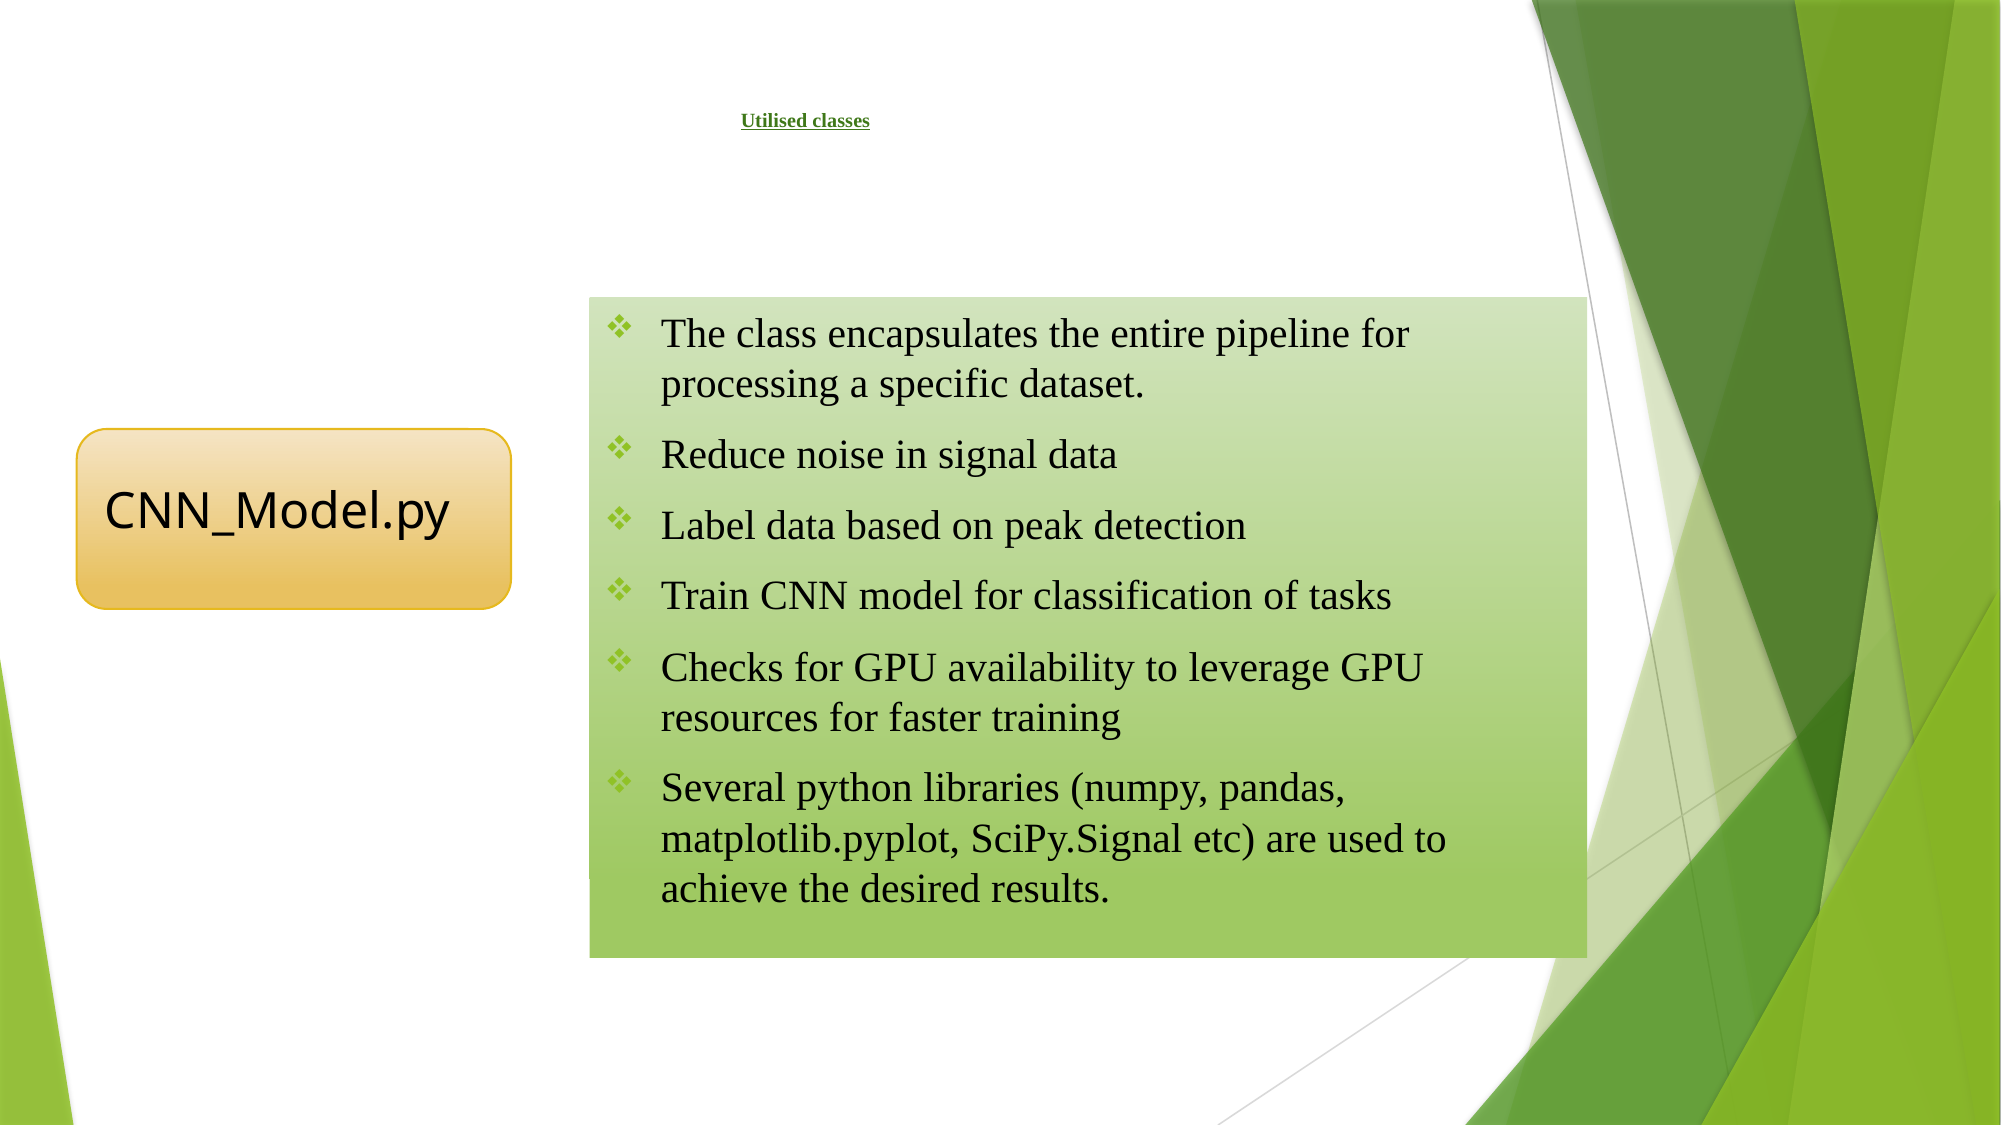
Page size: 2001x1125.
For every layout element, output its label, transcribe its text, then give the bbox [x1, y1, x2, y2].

text_box CNN_Model.py [76, 470, 492, 546]
text_box [75, 427, 513, 610]
list The class encapsulates the entire pipeline for processing a specific dataset. Reduce noise in signal data Label data based on peak detection Train CNN model for classification of tasks Checks for GPU availability to leverage GPU resources for faster training Several python libraries (numpy, pandas, matplotlib.pyplot, SciPy.Signal etc) are used to achieve the desired results. [589, 297, 1588, 959]
title Utilised classes [115, 99, 1497, 173]
